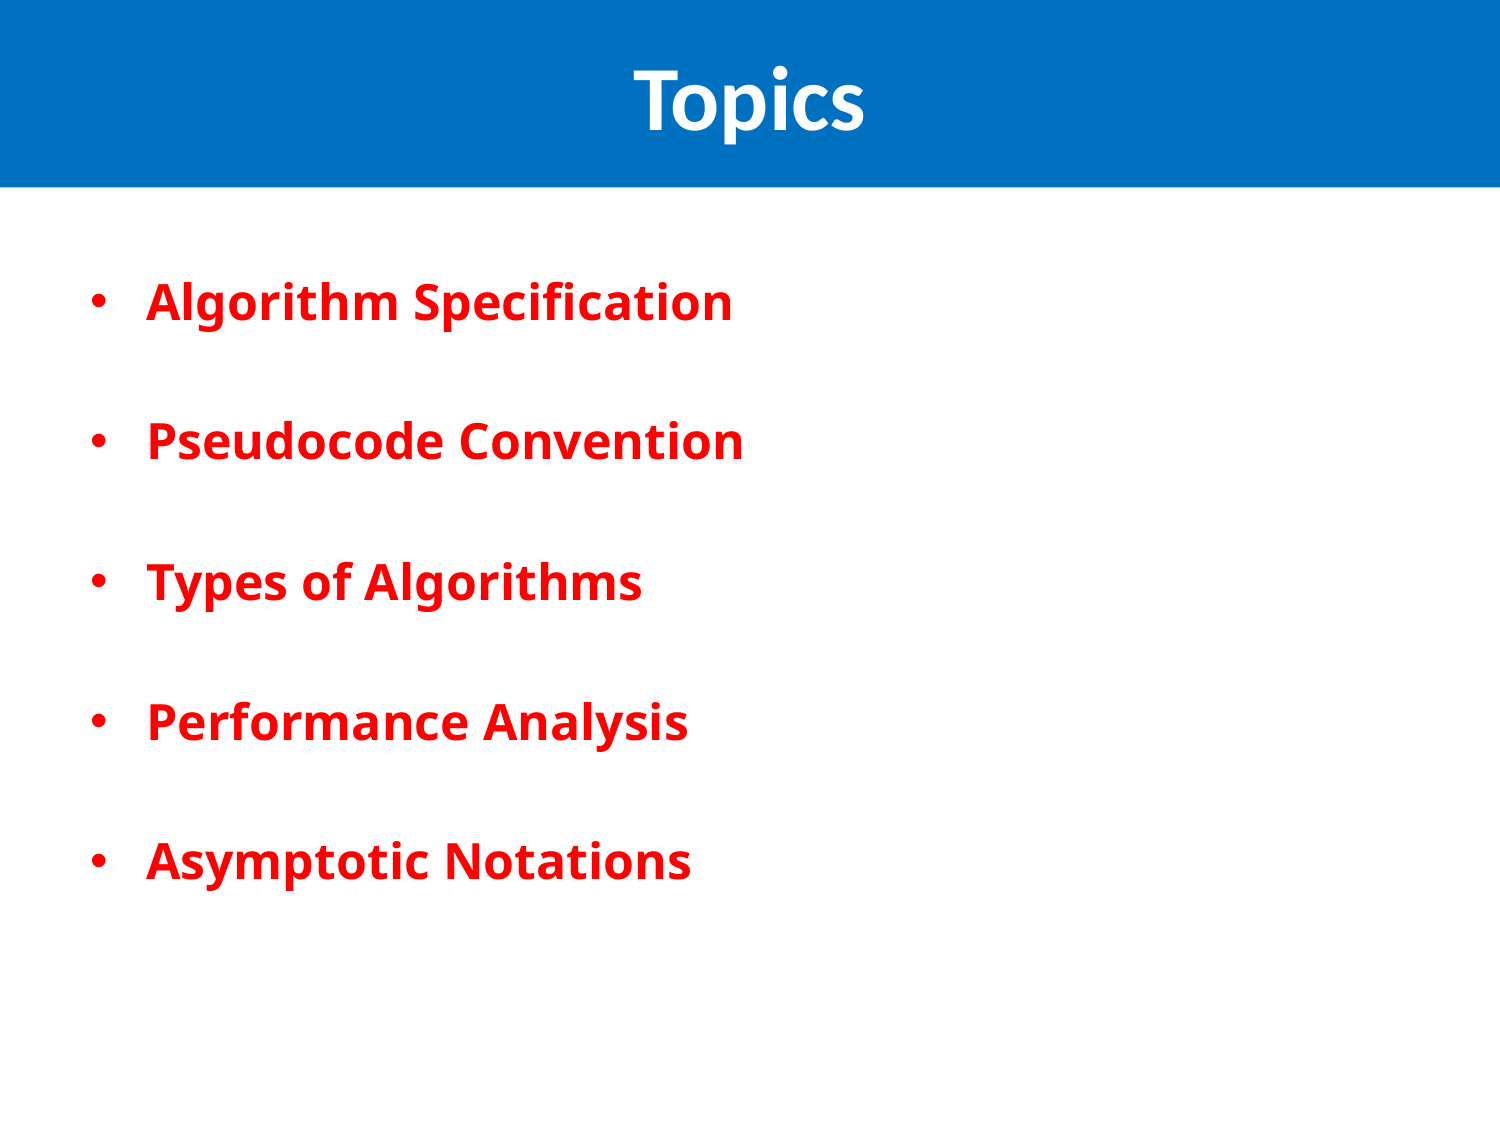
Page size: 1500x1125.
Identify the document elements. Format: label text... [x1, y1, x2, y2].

list Algorithm Specification Pseudocode Convention Types of Algorithms Performance Analysis Asymptotic Notations [75, 262, 1425, 1005]
title Topics [0, 0, 1500, 188]
